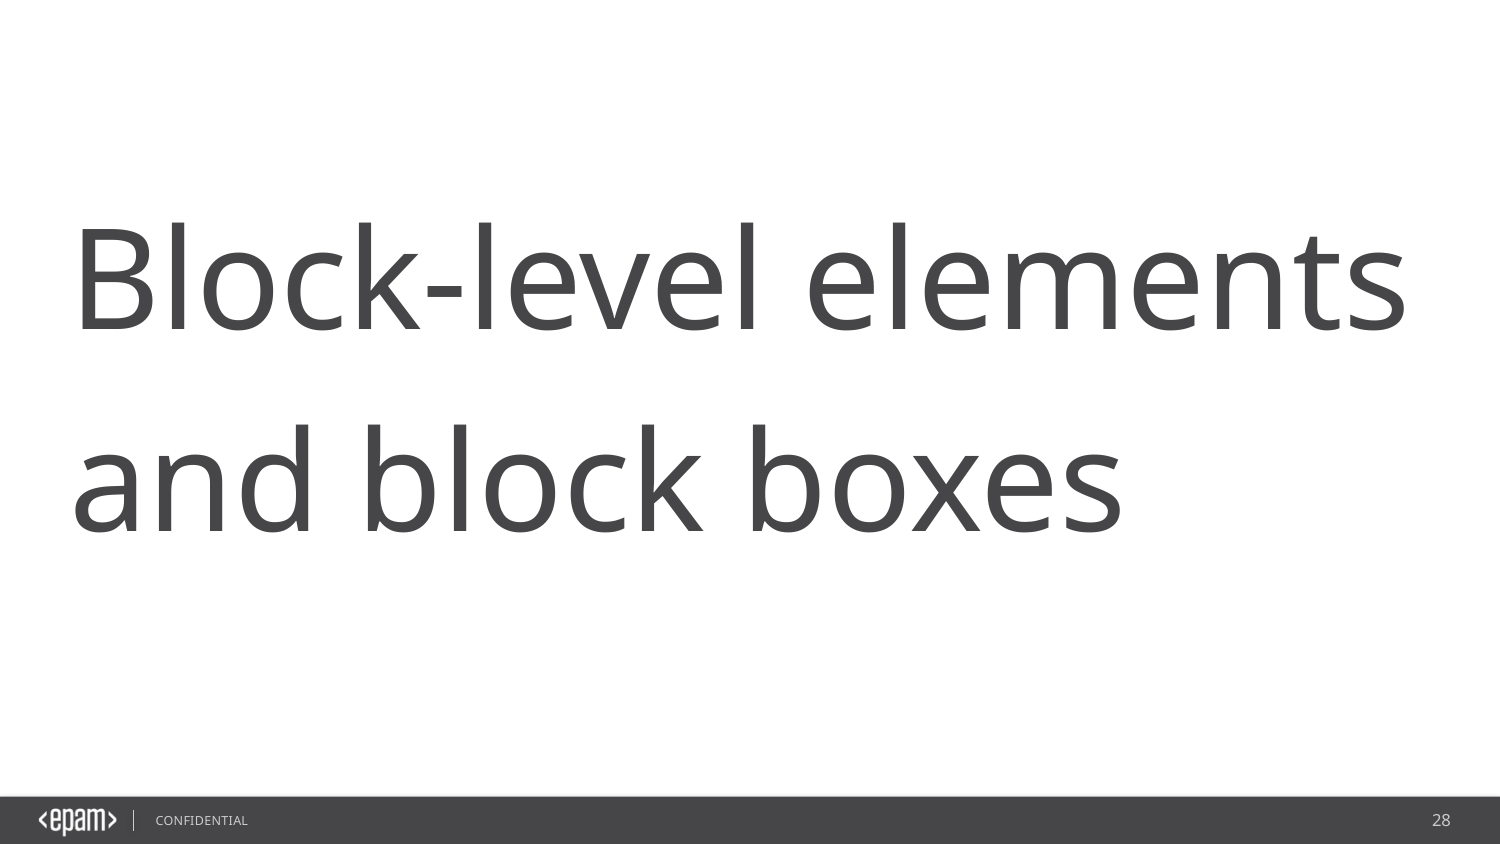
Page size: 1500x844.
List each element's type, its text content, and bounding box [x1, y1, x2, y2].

picture [38, 808, 117, 837]
list Block-level elements and block boxes [57, 150, 1426, 708]
